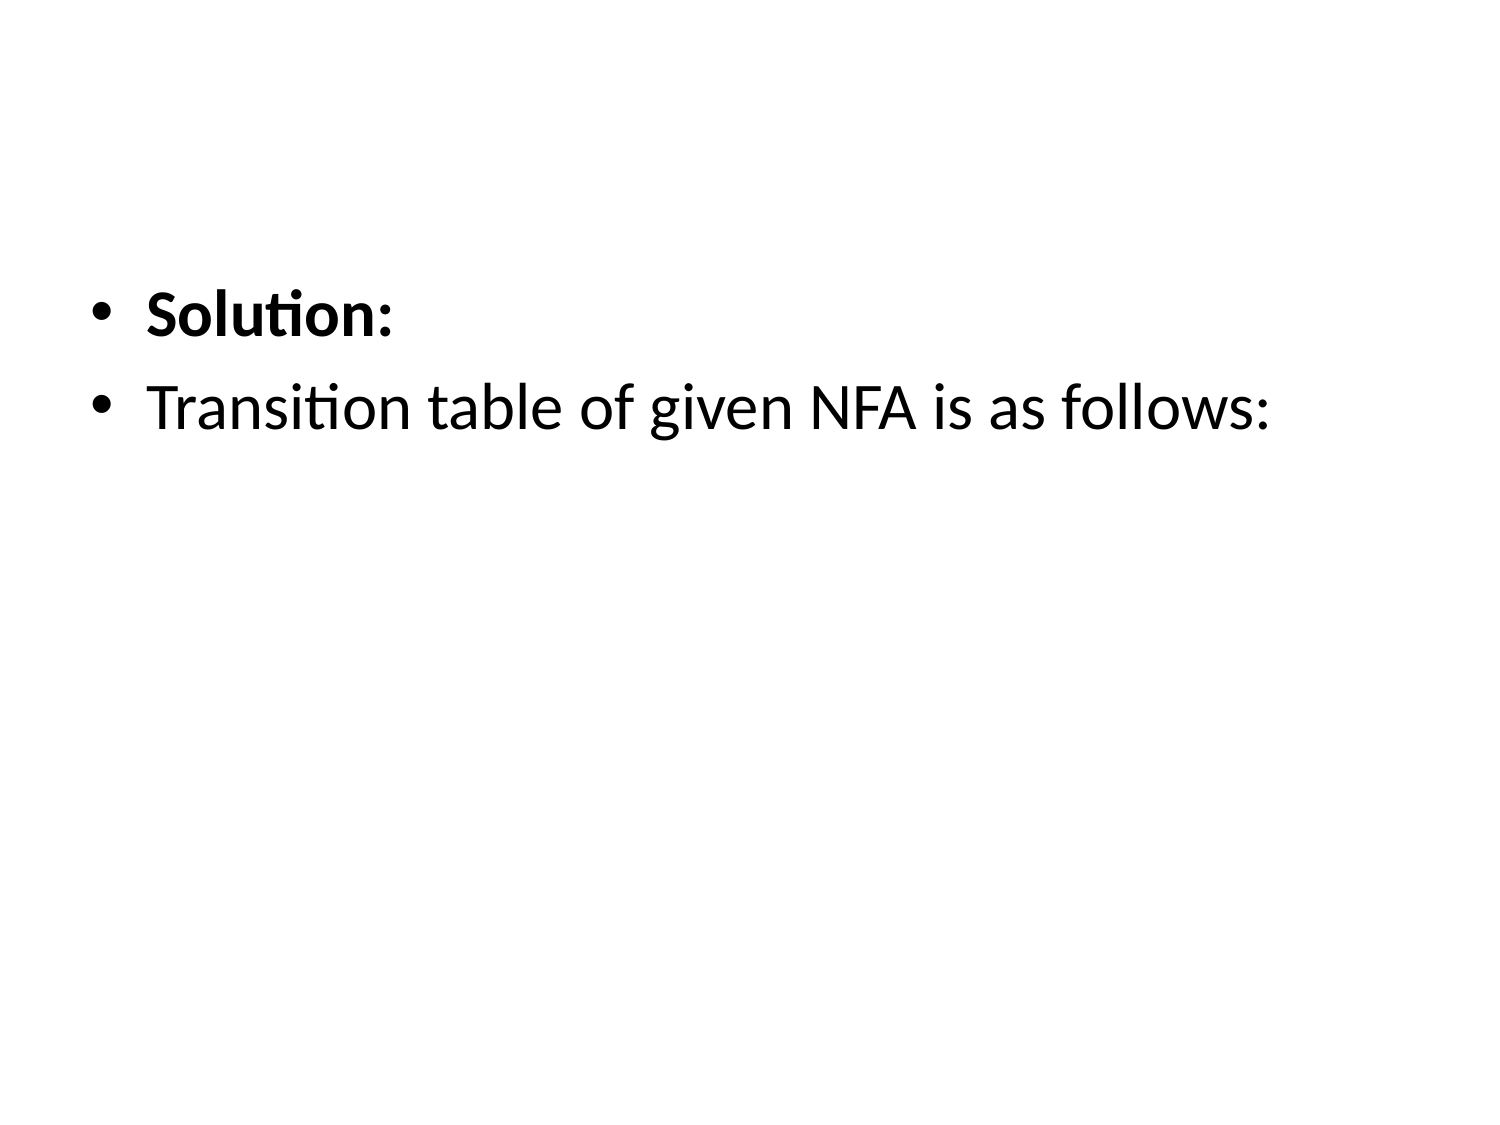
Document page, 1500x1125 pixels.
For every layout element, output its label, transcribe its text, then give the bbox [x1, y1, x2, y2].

list Solution: Transition table of given NFA is as follows: [75, 262, 1425, 1005]
